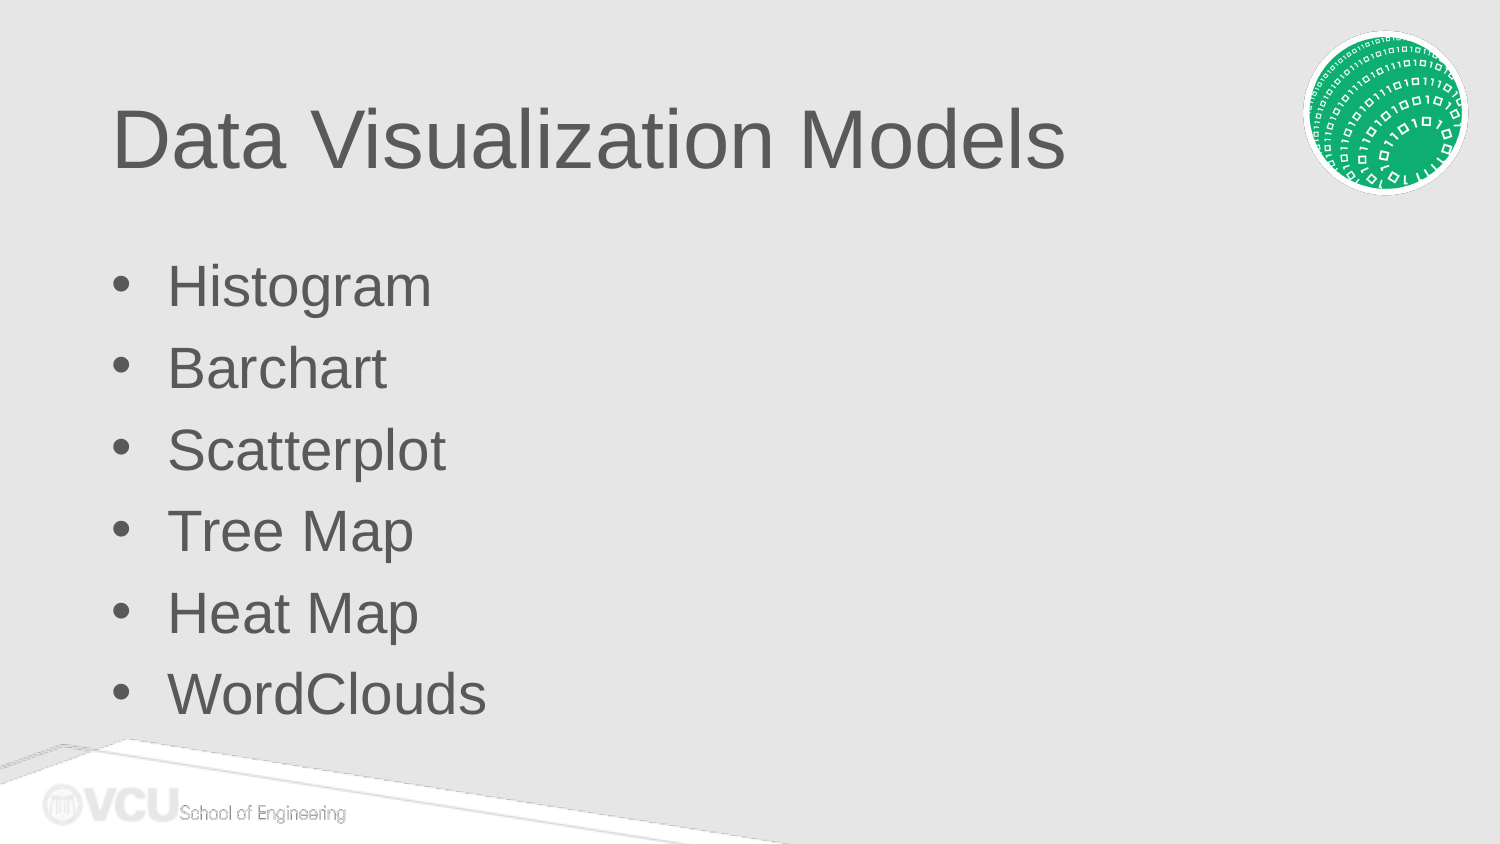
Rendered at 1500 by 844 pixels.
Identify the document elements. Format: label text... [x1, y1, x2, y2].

list Histogram Barchart Scatterplot Tree Map Heat Map WordClouds [96, 240, 1447, 798]
picture [177, 798, 349, 844]
title Data Visualization Models [96, 77, 1447, 219]
picture [1302, 29, 1470, 196]
